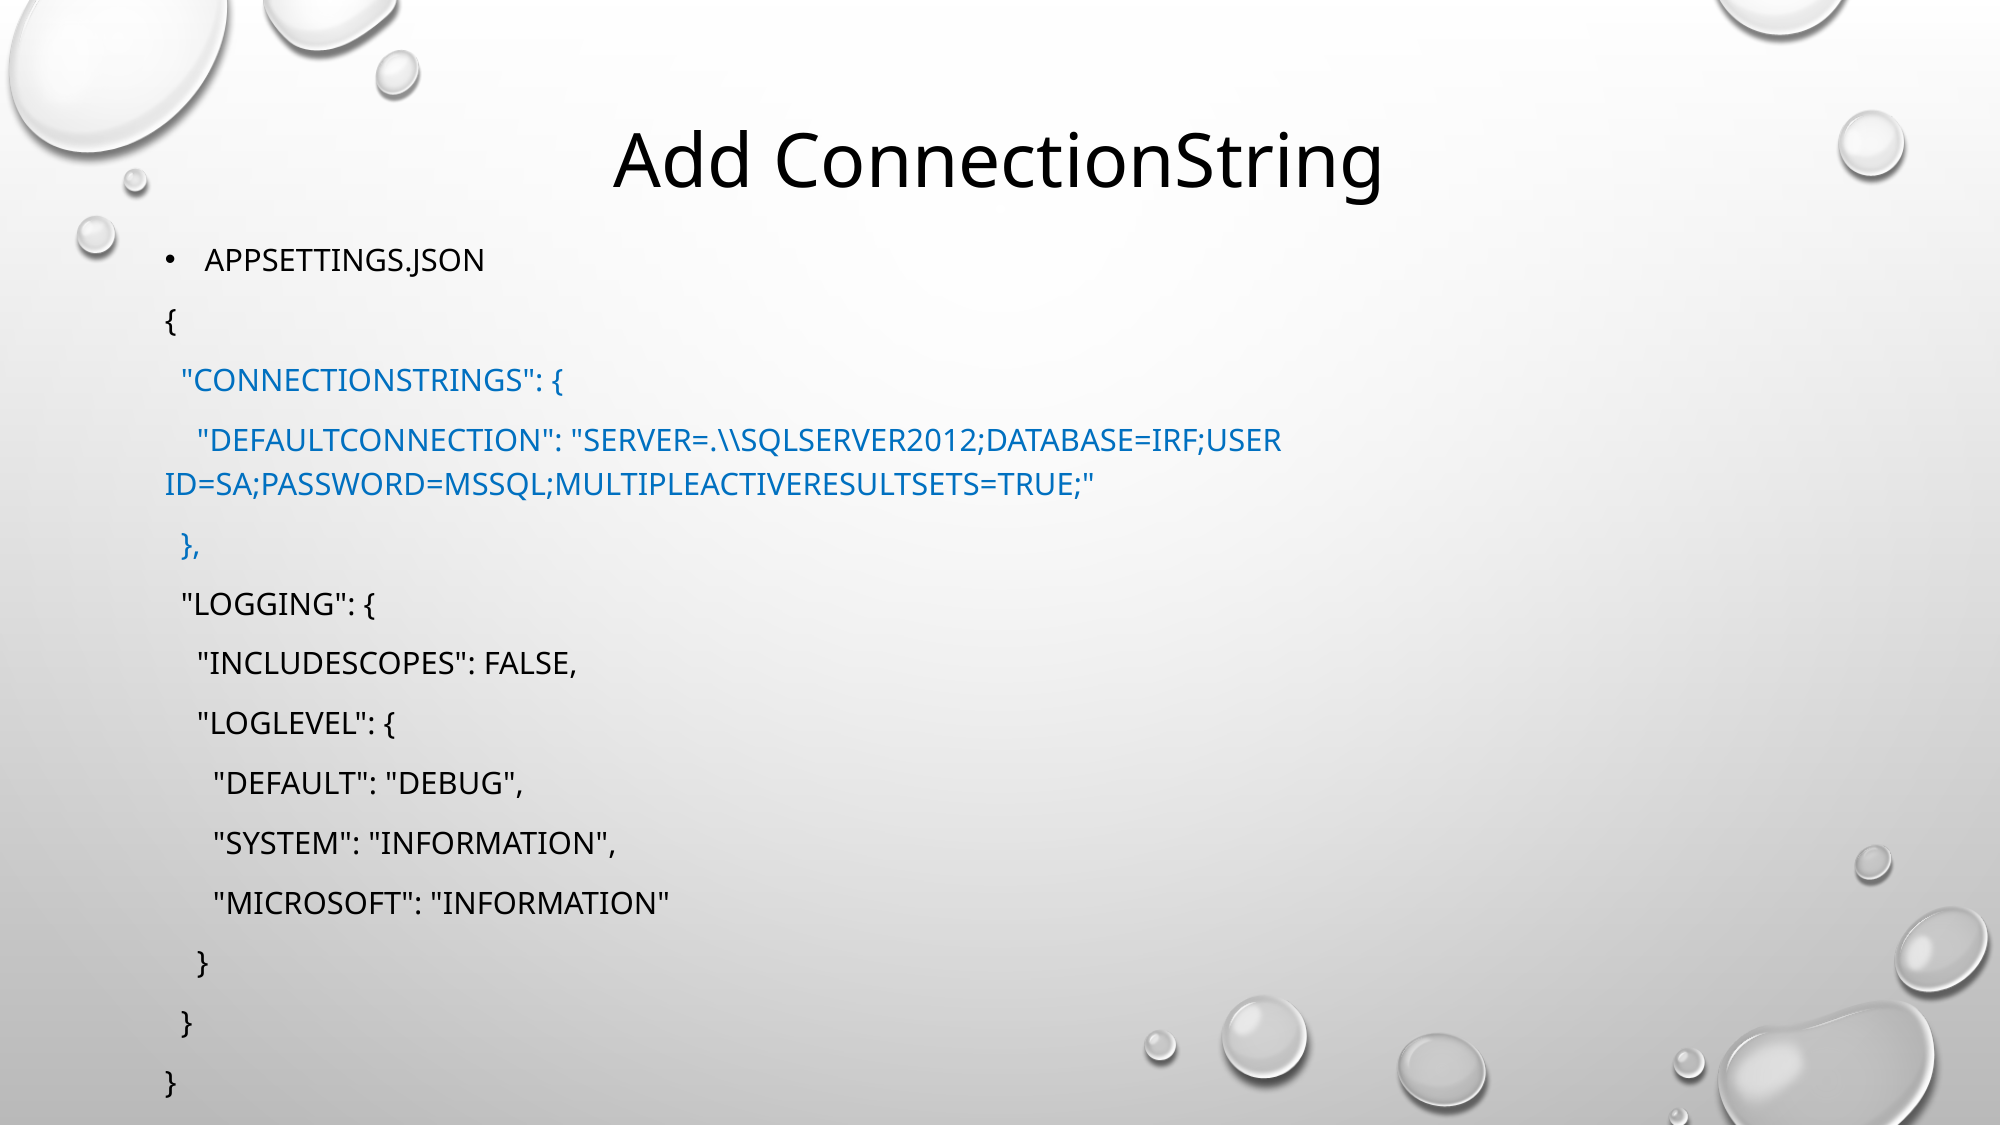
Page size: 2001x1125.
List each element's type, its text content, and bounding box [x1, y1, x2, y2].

title Add ConnectionString [149, 101, 1851, 226]
picture [0, 0, 2000, 1125]
list appsettings.json { "ConnectionStrings": { "DefaultConnection": "Server=.\\sqlserver2012;Database=IRF;user id=sa;password=mssql;MultipleActiveResultSets=true;" }, "Logging": { "IncludeScopes": false, "LogLevel": { "Default": "Debug", "System": "Information", "Microsoft": "Information" } } } [149, 225, 1850, 1111]
